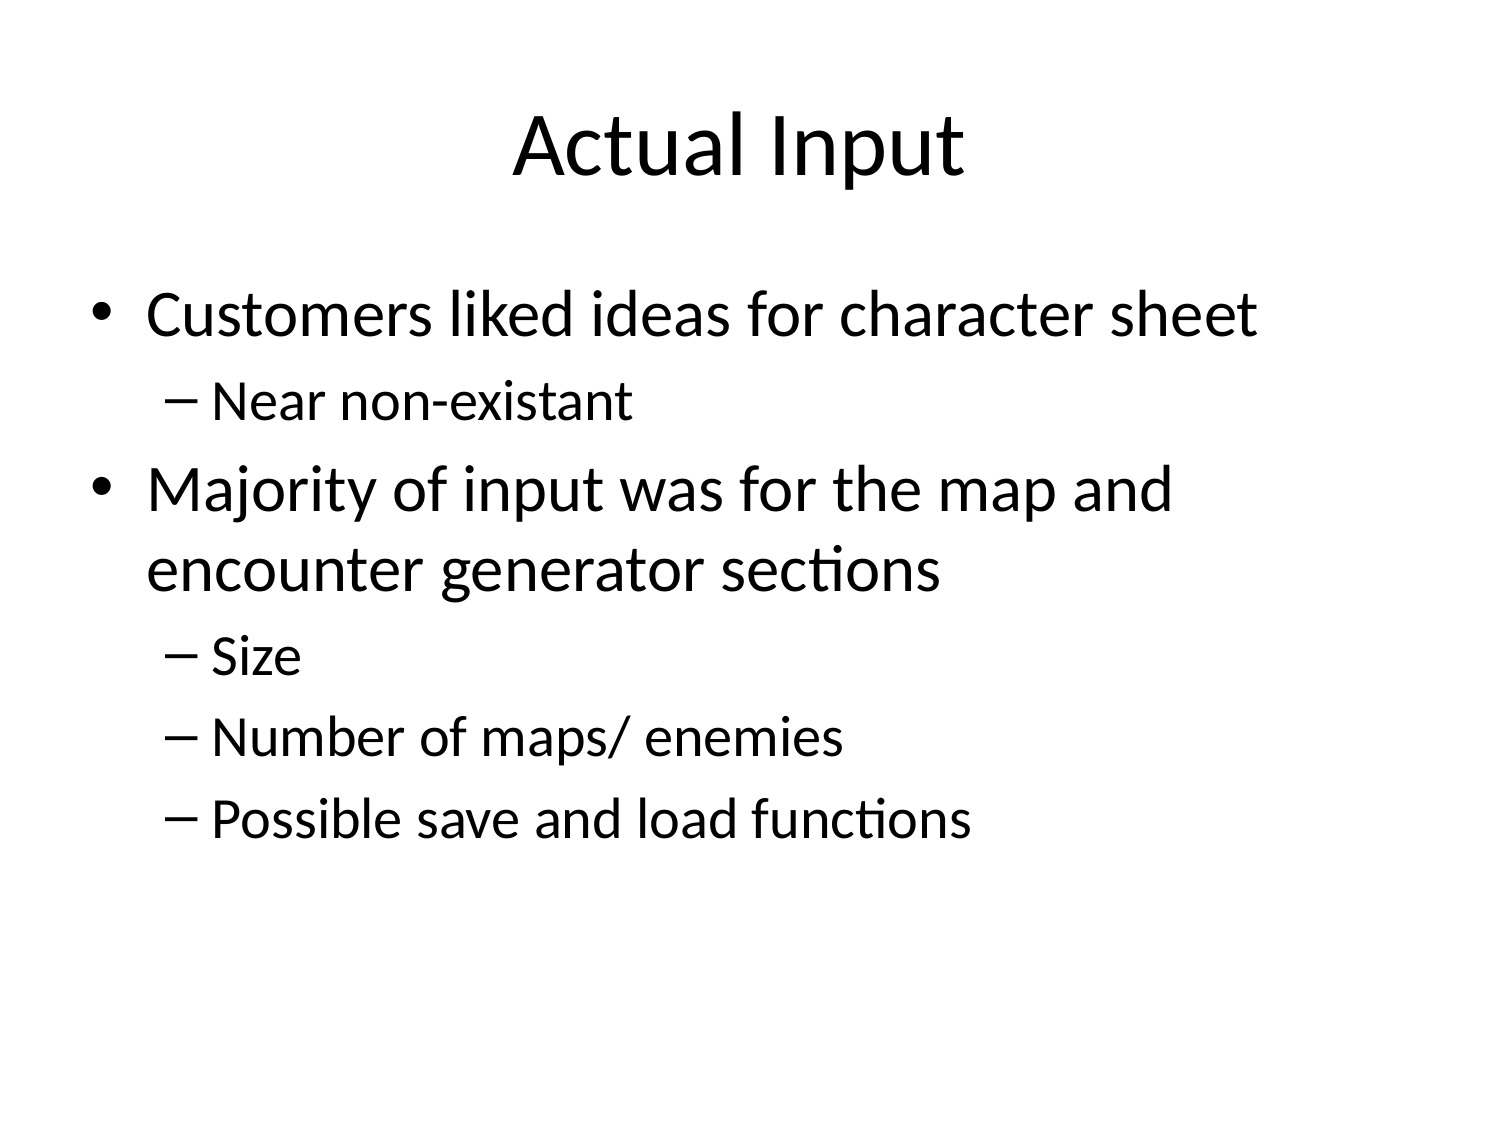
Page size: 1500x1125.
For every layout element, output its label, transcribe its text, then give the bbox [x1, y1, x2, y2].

list Customers liked ideas for character sheet Near non-existant Majority of input was for the map and encounter generator sections Size Number of maps/ enemies Possible save and load functions [75, 262, 1425, 1005]
title Actual Input [75, 45, 1425, 233]
